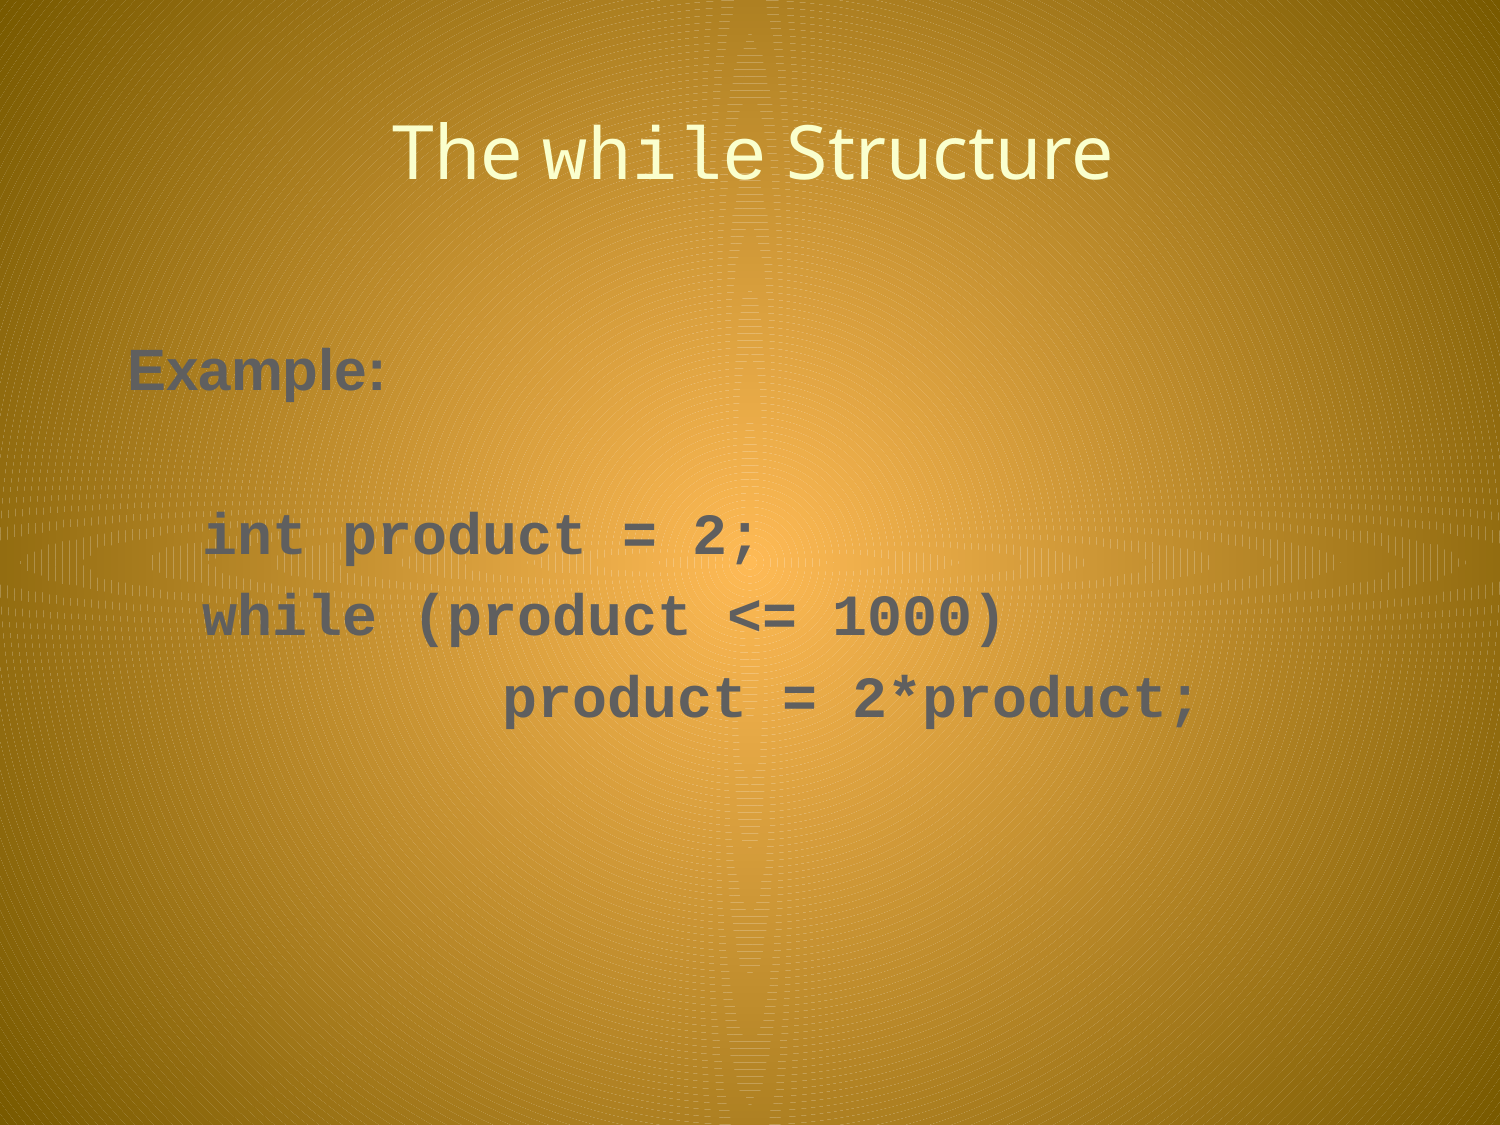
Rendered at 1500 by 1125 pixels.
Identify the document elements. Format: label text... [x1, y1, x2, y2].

list Example: int product = 2; while (product <= 1000) product = 2*product; [112, 324, 1388, 1001]
title The while Structure [79, 51, 1428, 249]
